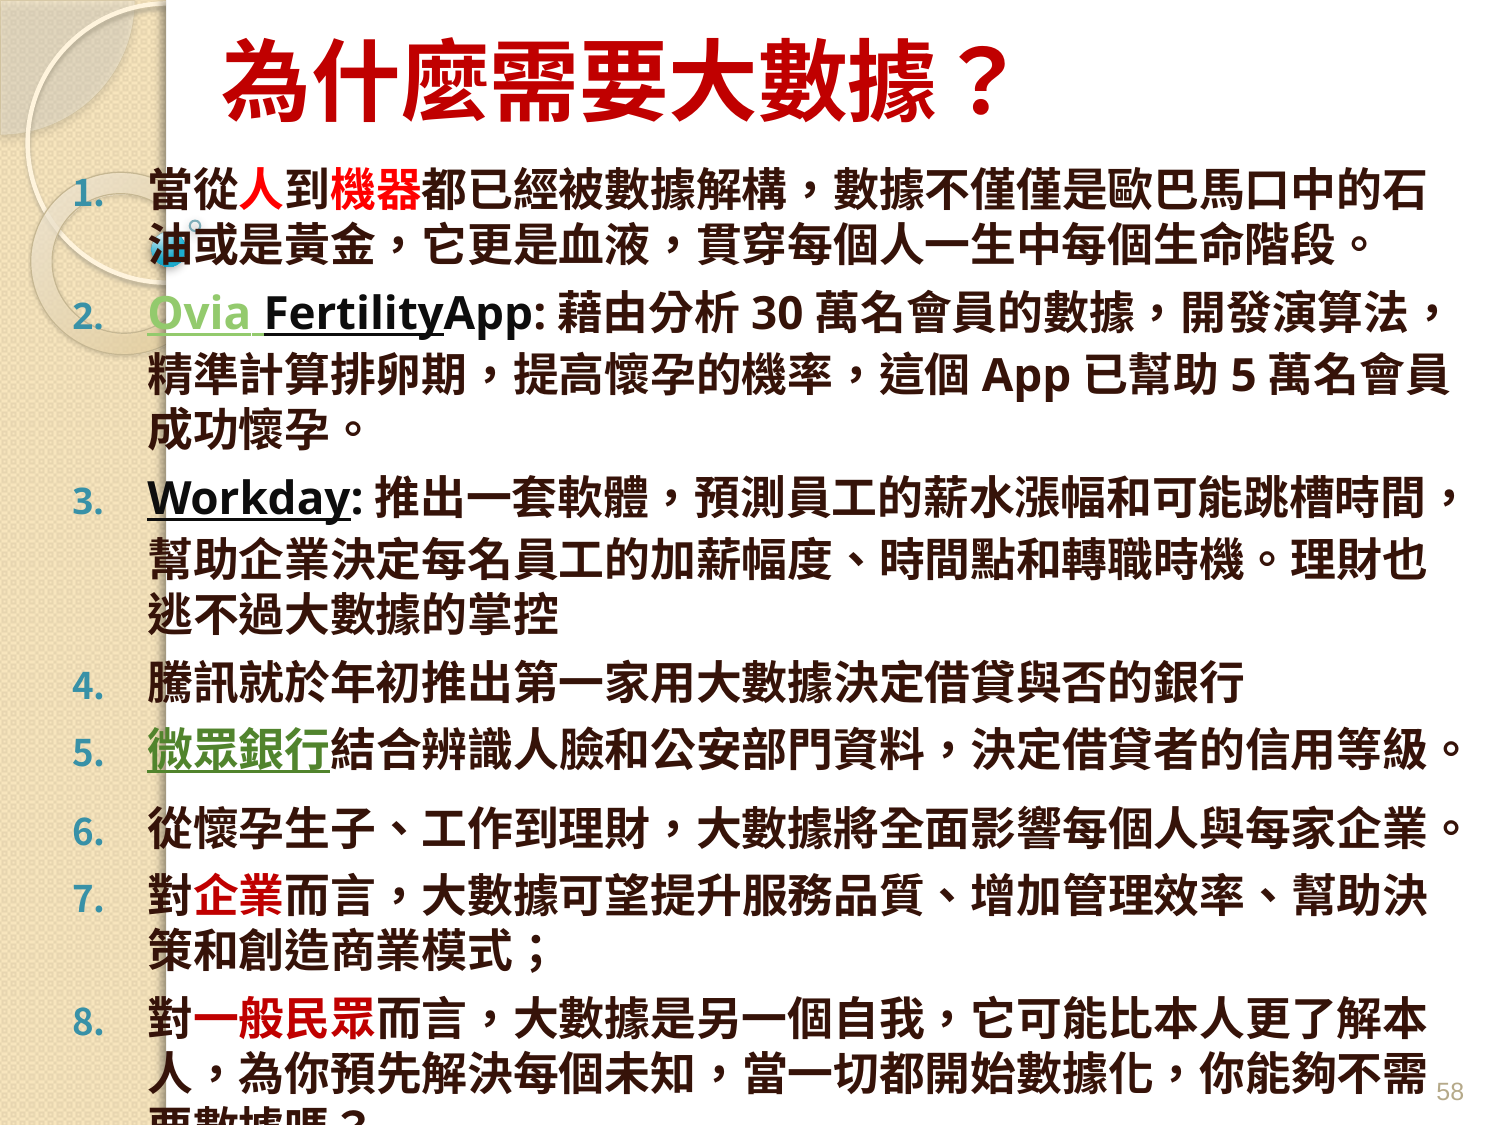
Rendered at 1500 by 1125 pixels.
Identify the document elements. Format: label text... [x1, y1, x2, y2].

slide_number 58 [1413, 1034, 1488, 1113]
subtitle 當從人到機器都已經被數據解構，數據不僅僅是歐巴馬口中的石油或是黃金，它更是血液，貫穿每個人一生中每個生命階段。 Ovia FertilityApp:藉由分析30萬名會員的數據，開發演算法，精準計算排卵期，提高懷孕的機率，這個App已幫助5萬名會員成功懷孕。 Workday:推出一套軟體，預測員工的薪水漲幅和可能跳槽時間，幫助企業決定每名員工的加薪幅度、時間點和轉職時機。理財也逃不過大數據的掌控 騰訊就於年初推出第一家用大數據決定借貸與否的銀行 微眾銀行結合辨識人臉和公安部門資料，決定借貸者的信用等級。 從懷孕生子、工作到理財，大數據將全面影響每個人與每家企業。 對企業而言，大數據可望提升服務品質、增加管理效率、幫助決策和創造商業模式； 對一般民眾而言，大數據是另一個自我，它可能比本人更了解本人，為你預先解決每個未知，當一切都開始數據化，你能夠不需要數據嗎？ [53, 160, 1483, 1012]
title 為什麼需要大數據？ [206, 0, 1422, 140]
